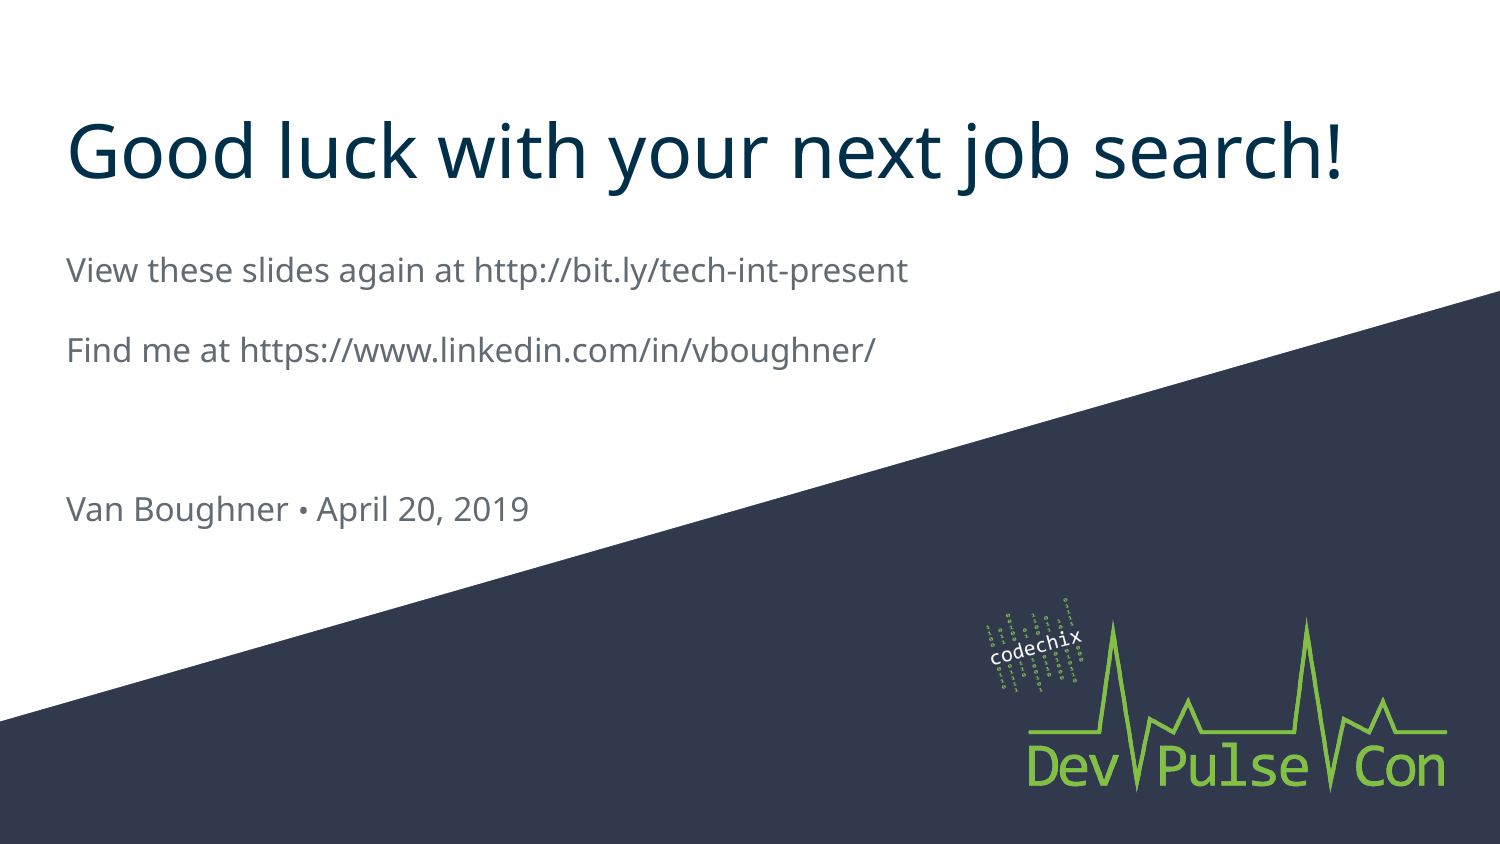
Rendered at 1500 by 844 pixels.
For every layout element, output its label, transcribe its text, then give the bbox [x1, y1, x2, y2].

subtitle View these slides again at http://bit.ly/tech-int-present Find me at https://www.linkedin.com/in/vboughner/ Van Boughner • April 20, 2019 [51, 233, 1082, 566]
picture [981, 594, 1450, 796]
title Good luck with your next job search! [51, 88, 1449, 299]
